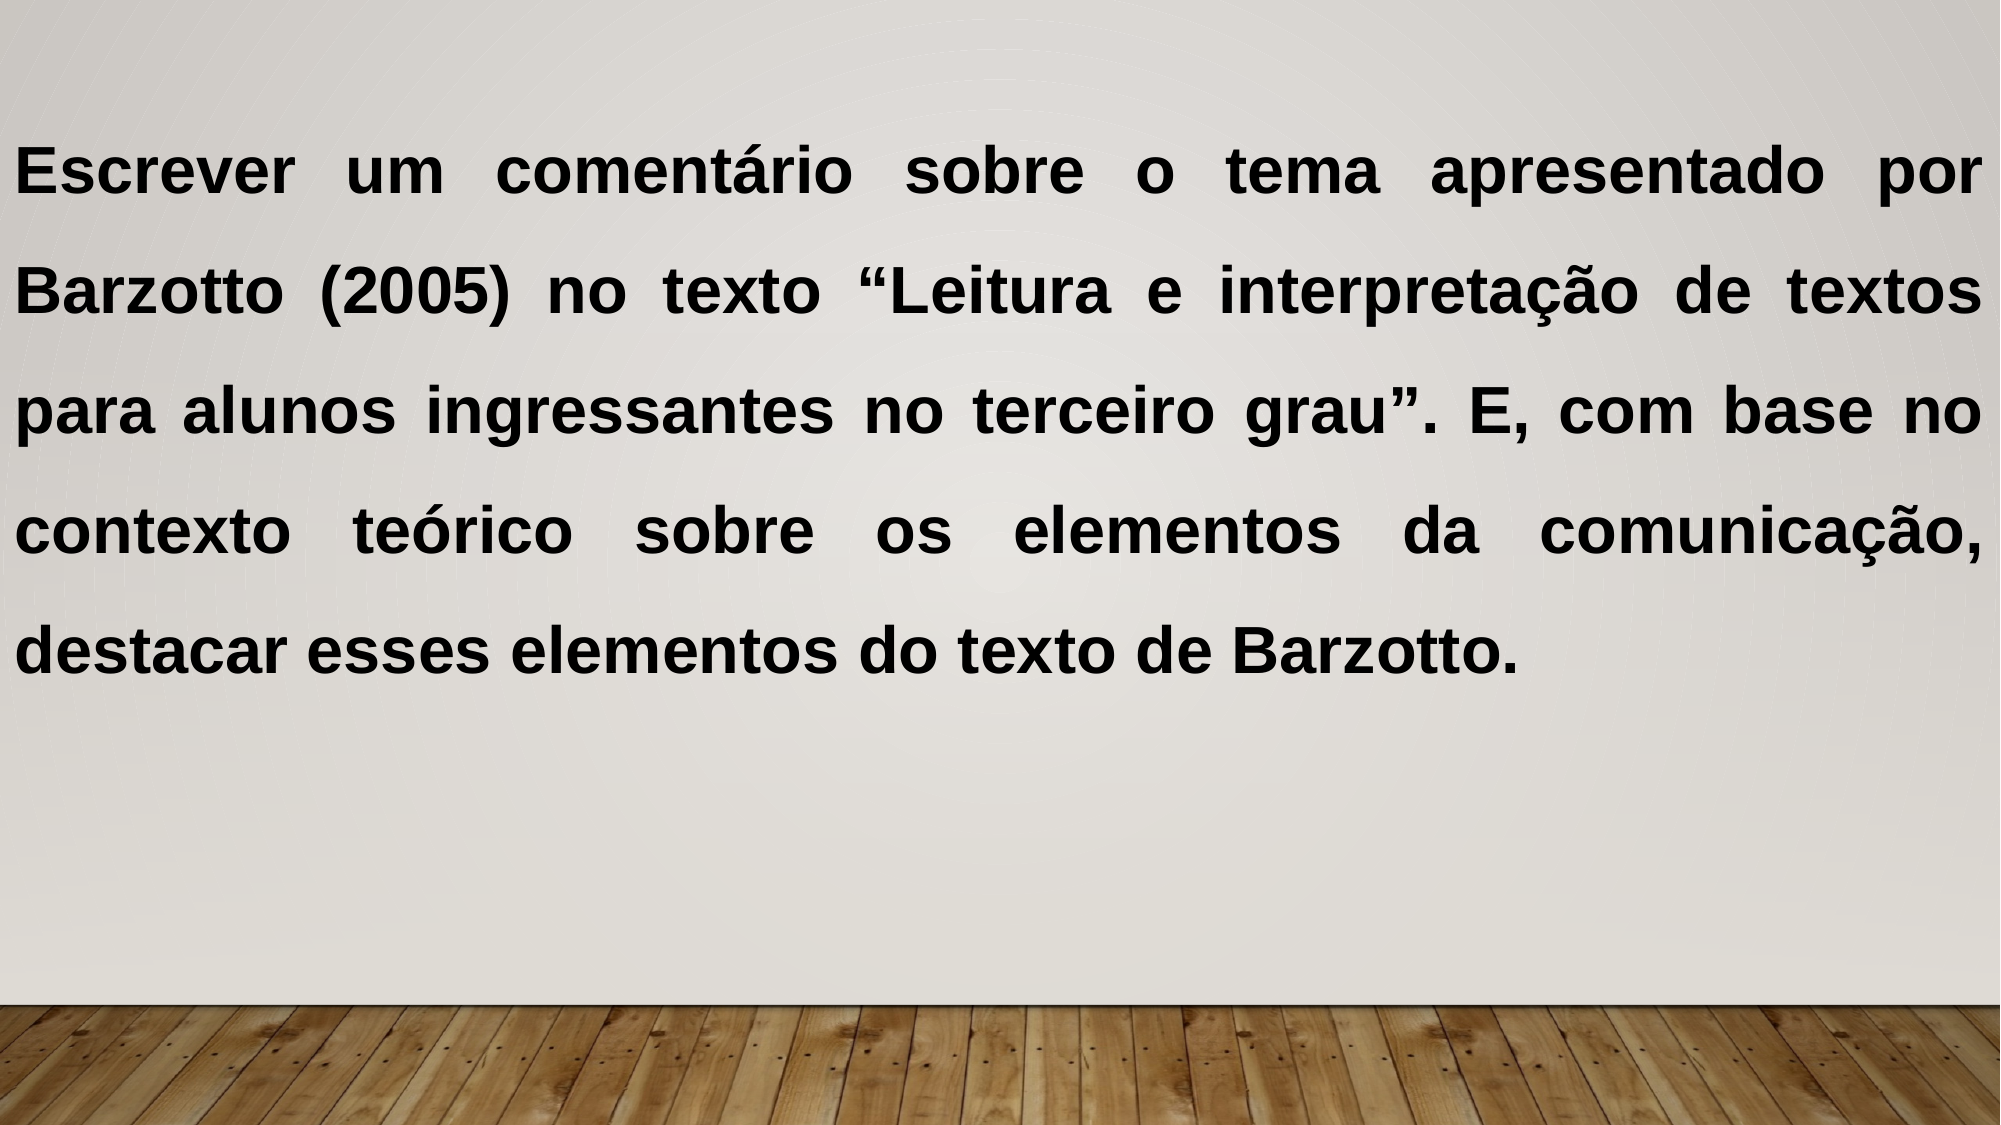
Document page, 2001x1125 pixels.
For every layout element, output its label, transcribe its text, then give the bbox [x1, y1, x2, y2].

picture [0, 1005, 2000, 1125]
text_box Escrever um comentário sobre o tema apresentado por Barzotto (2005) no texto “Leitura e interpretação de textos para alunos ingressantes no terceiro grau”. E, com base no contexto teórico sobre os elementos da comunicação, destacar esses elementos do texto de Barzotto. [0, 0, 2000, 695]
